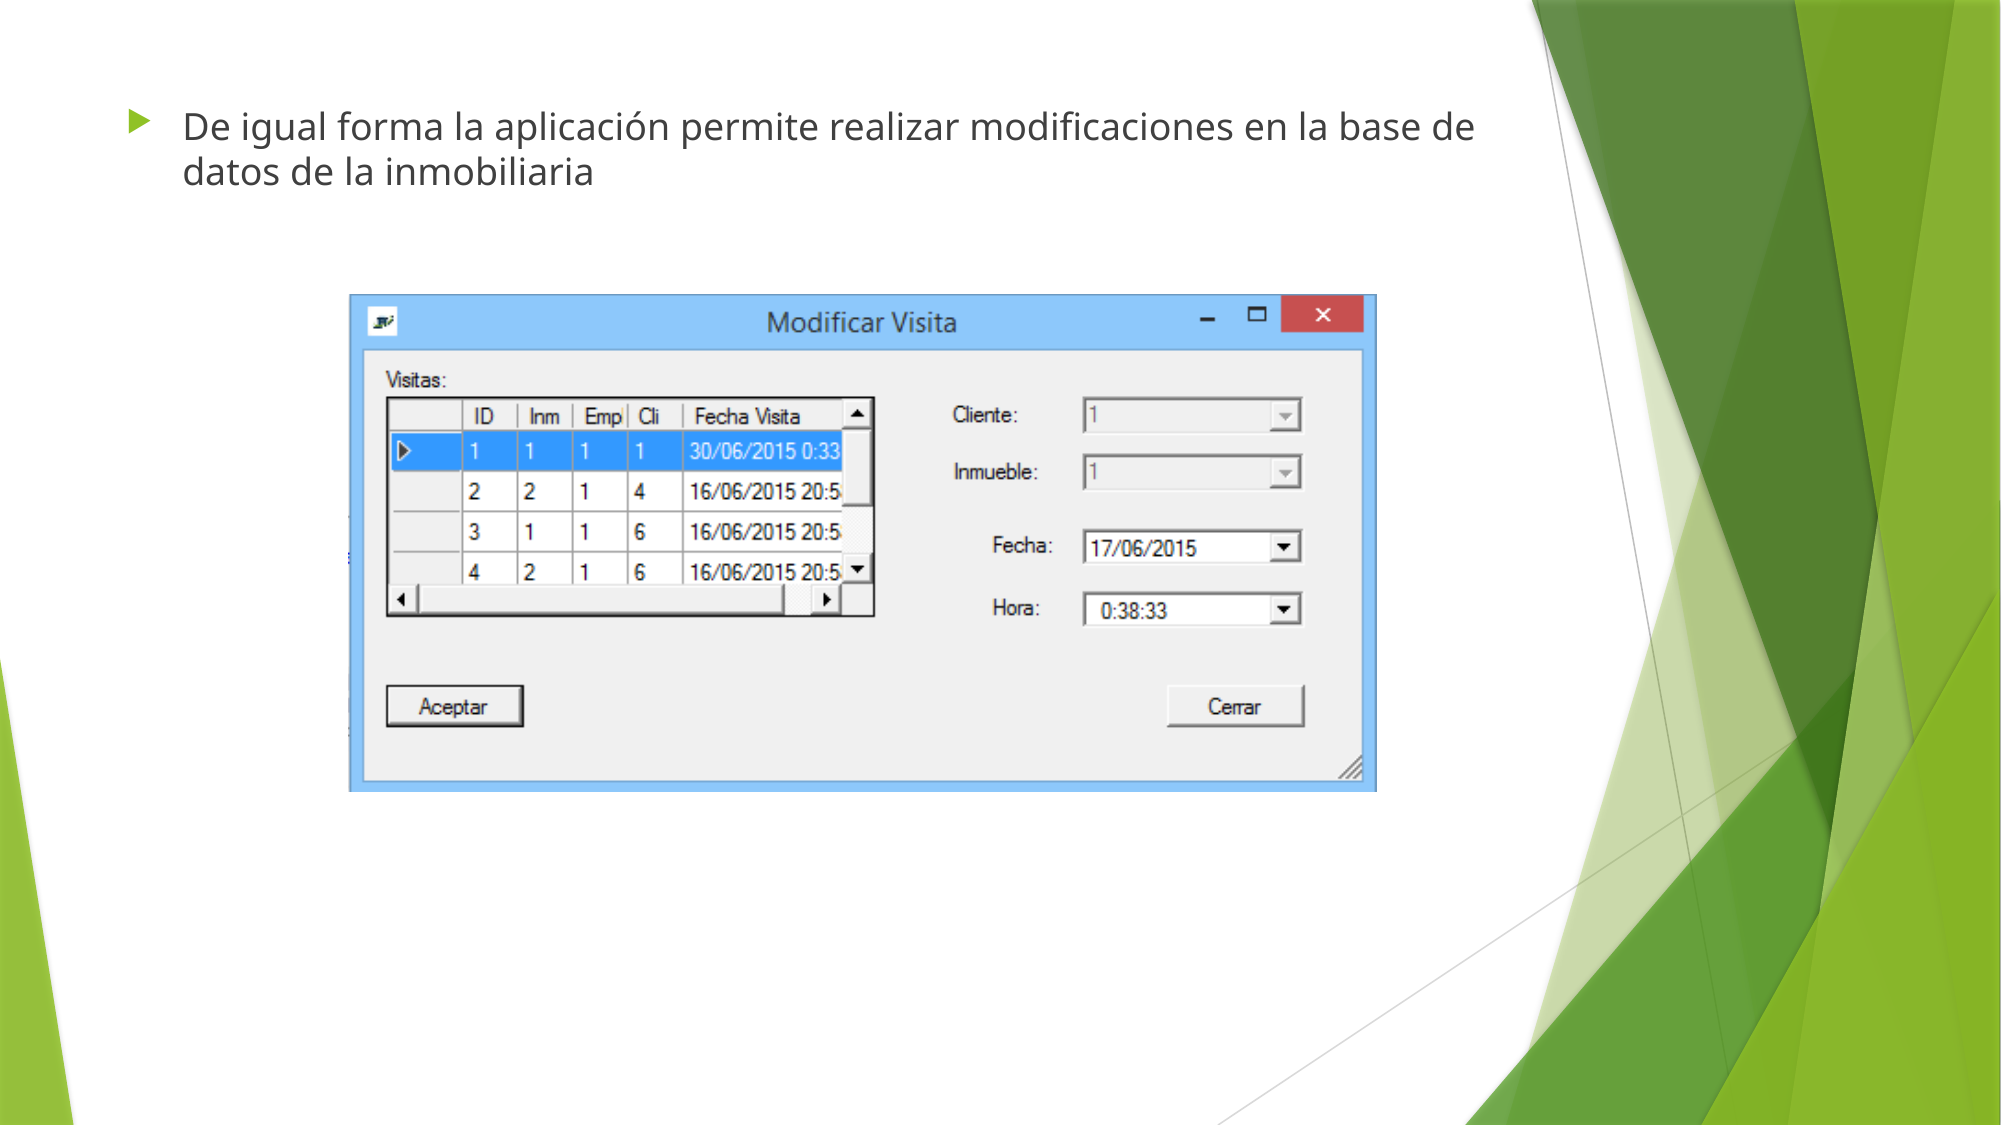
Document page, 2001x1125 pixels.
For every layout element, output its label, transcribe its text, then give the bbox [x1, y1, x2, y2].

picture [348, 293, 1378, 793]
list De igual forma la aplicación permite realizar modificaciones en la base de datos de la inmobiliaria [111, 95, 1522, 992]
